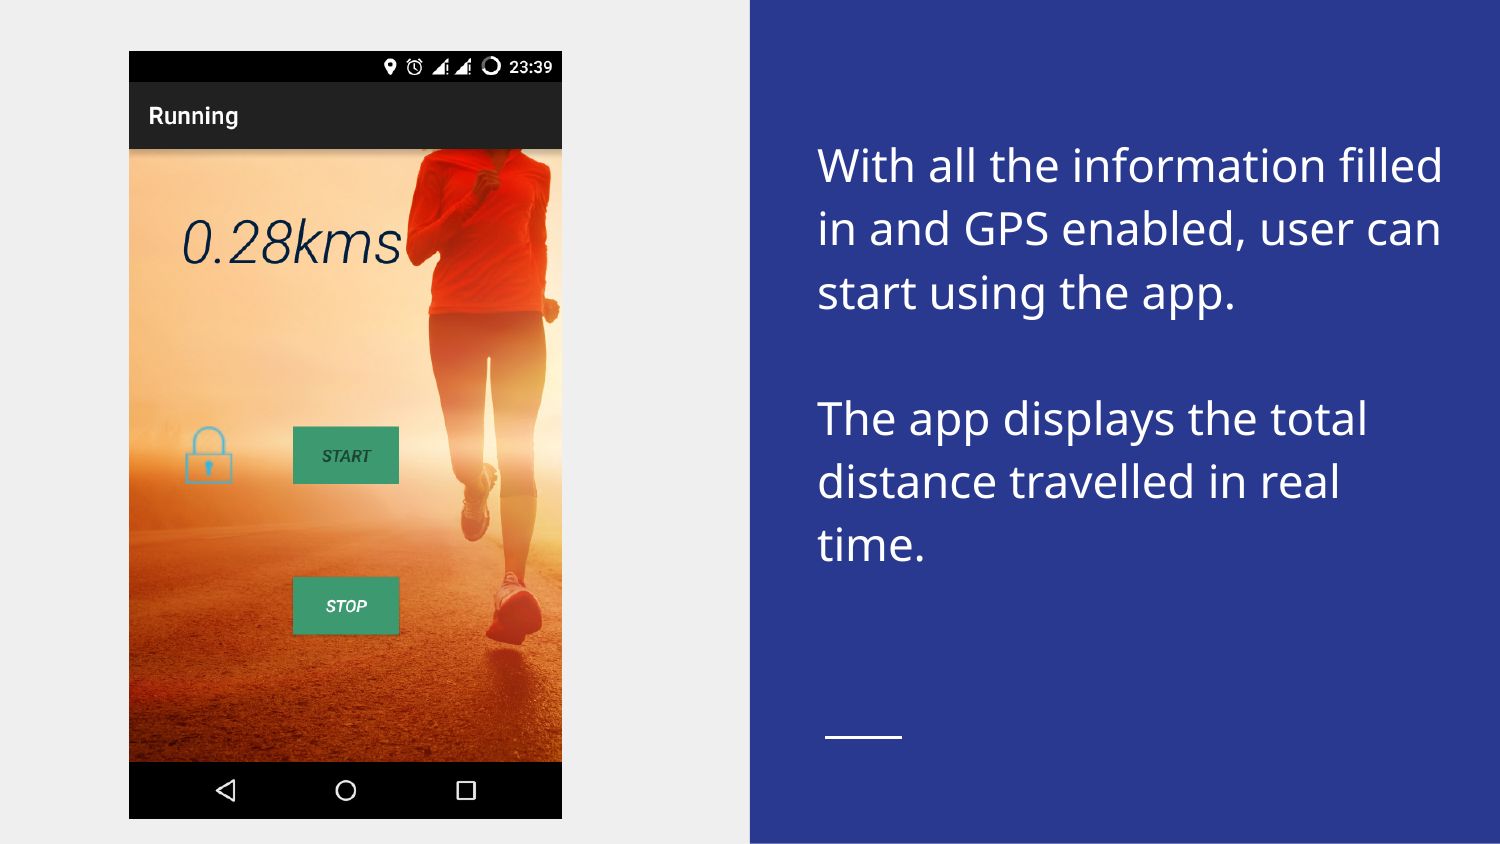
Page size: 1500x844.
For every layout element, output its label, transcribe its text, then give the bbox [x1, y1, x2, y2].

picture [129, 51, 562, 820]
text_box With all the information filled in and GPS enabled, user can start using the app. The app displays the total distance travelled in real time. [802, 113, 1468, 647]
